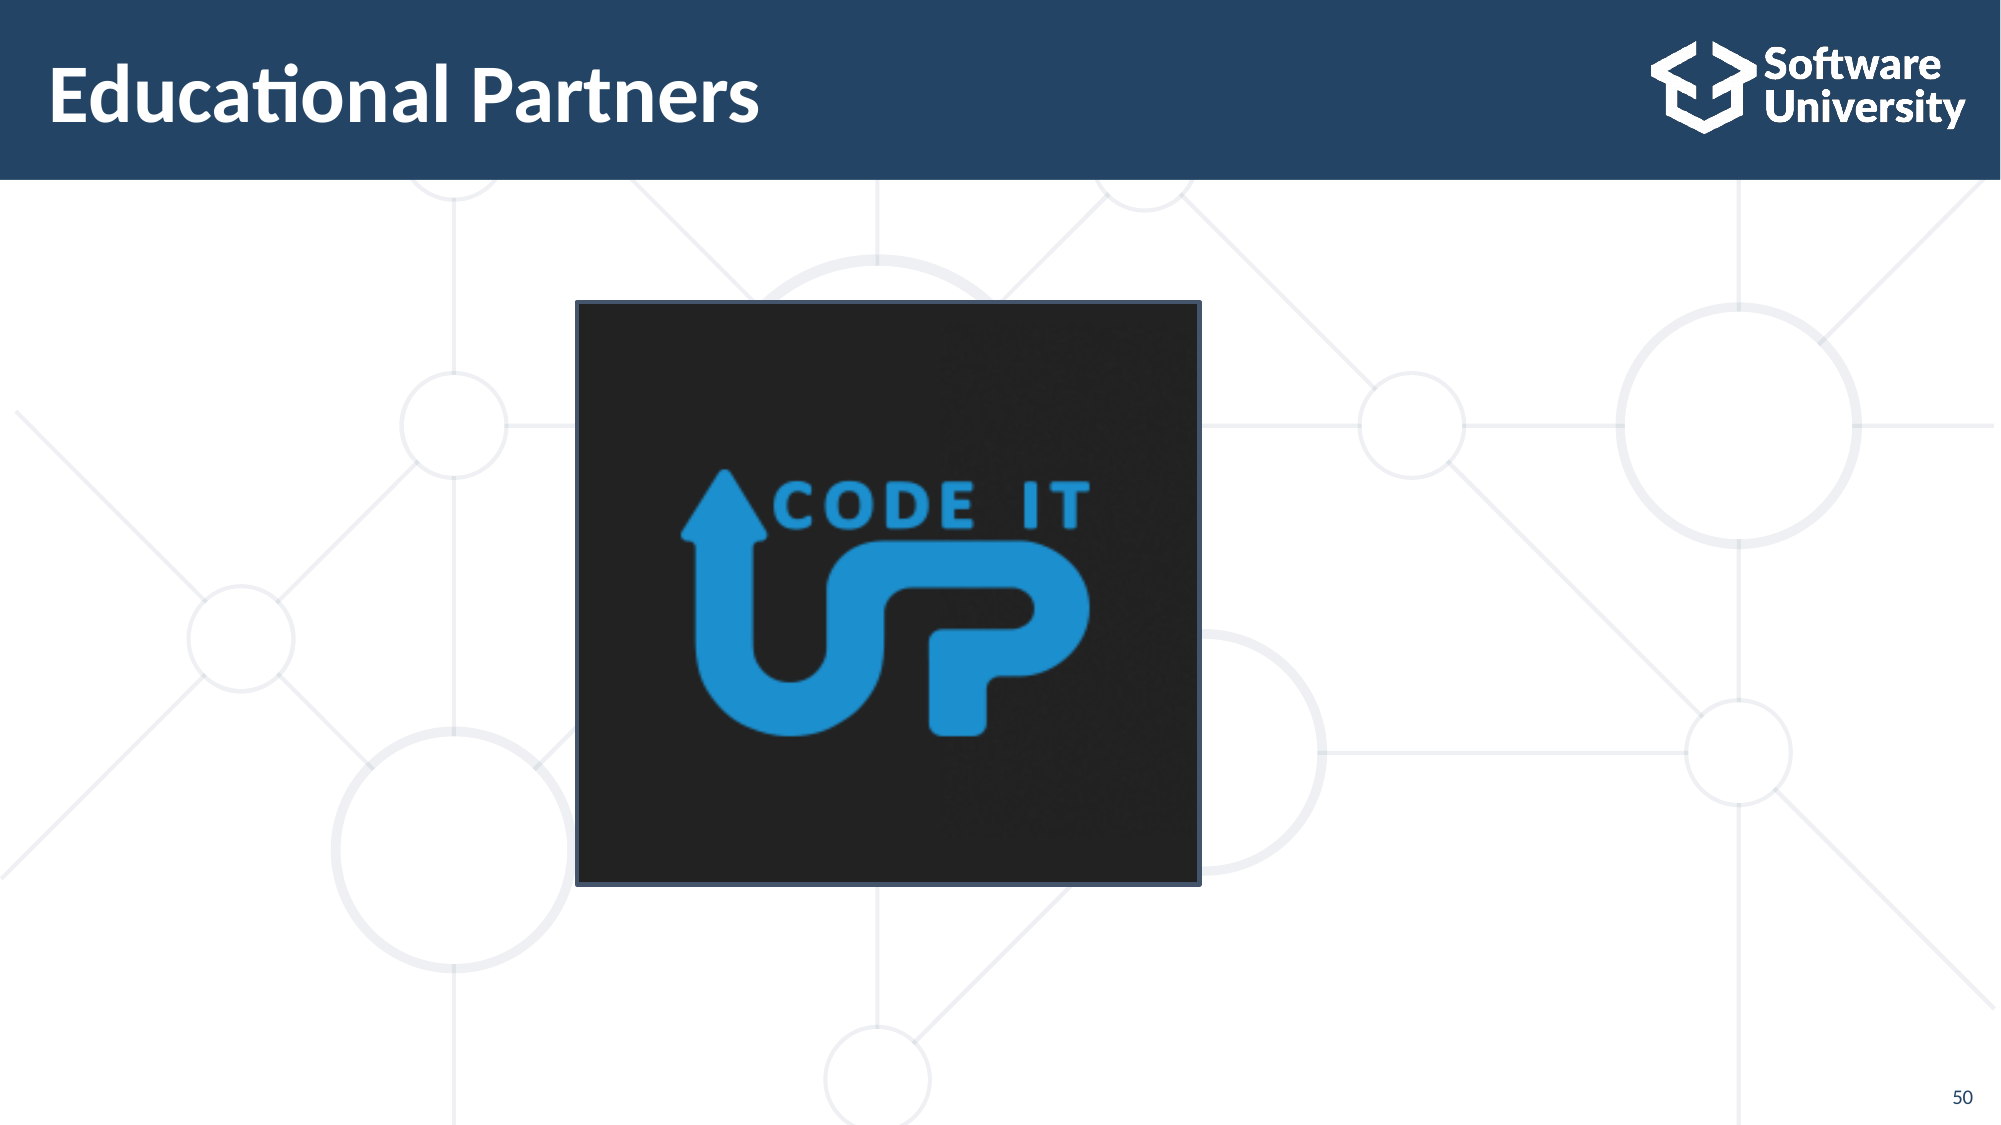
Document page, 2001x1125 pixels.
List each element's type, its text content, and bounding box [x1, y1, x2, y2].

picture [578, 304, 1198, 883]
title Educational Partners [31, 16, 1625, 162]
slide_number 50 [1927, 1067, 1989, 1117]
picture [1651, 41, 1966, 134]
